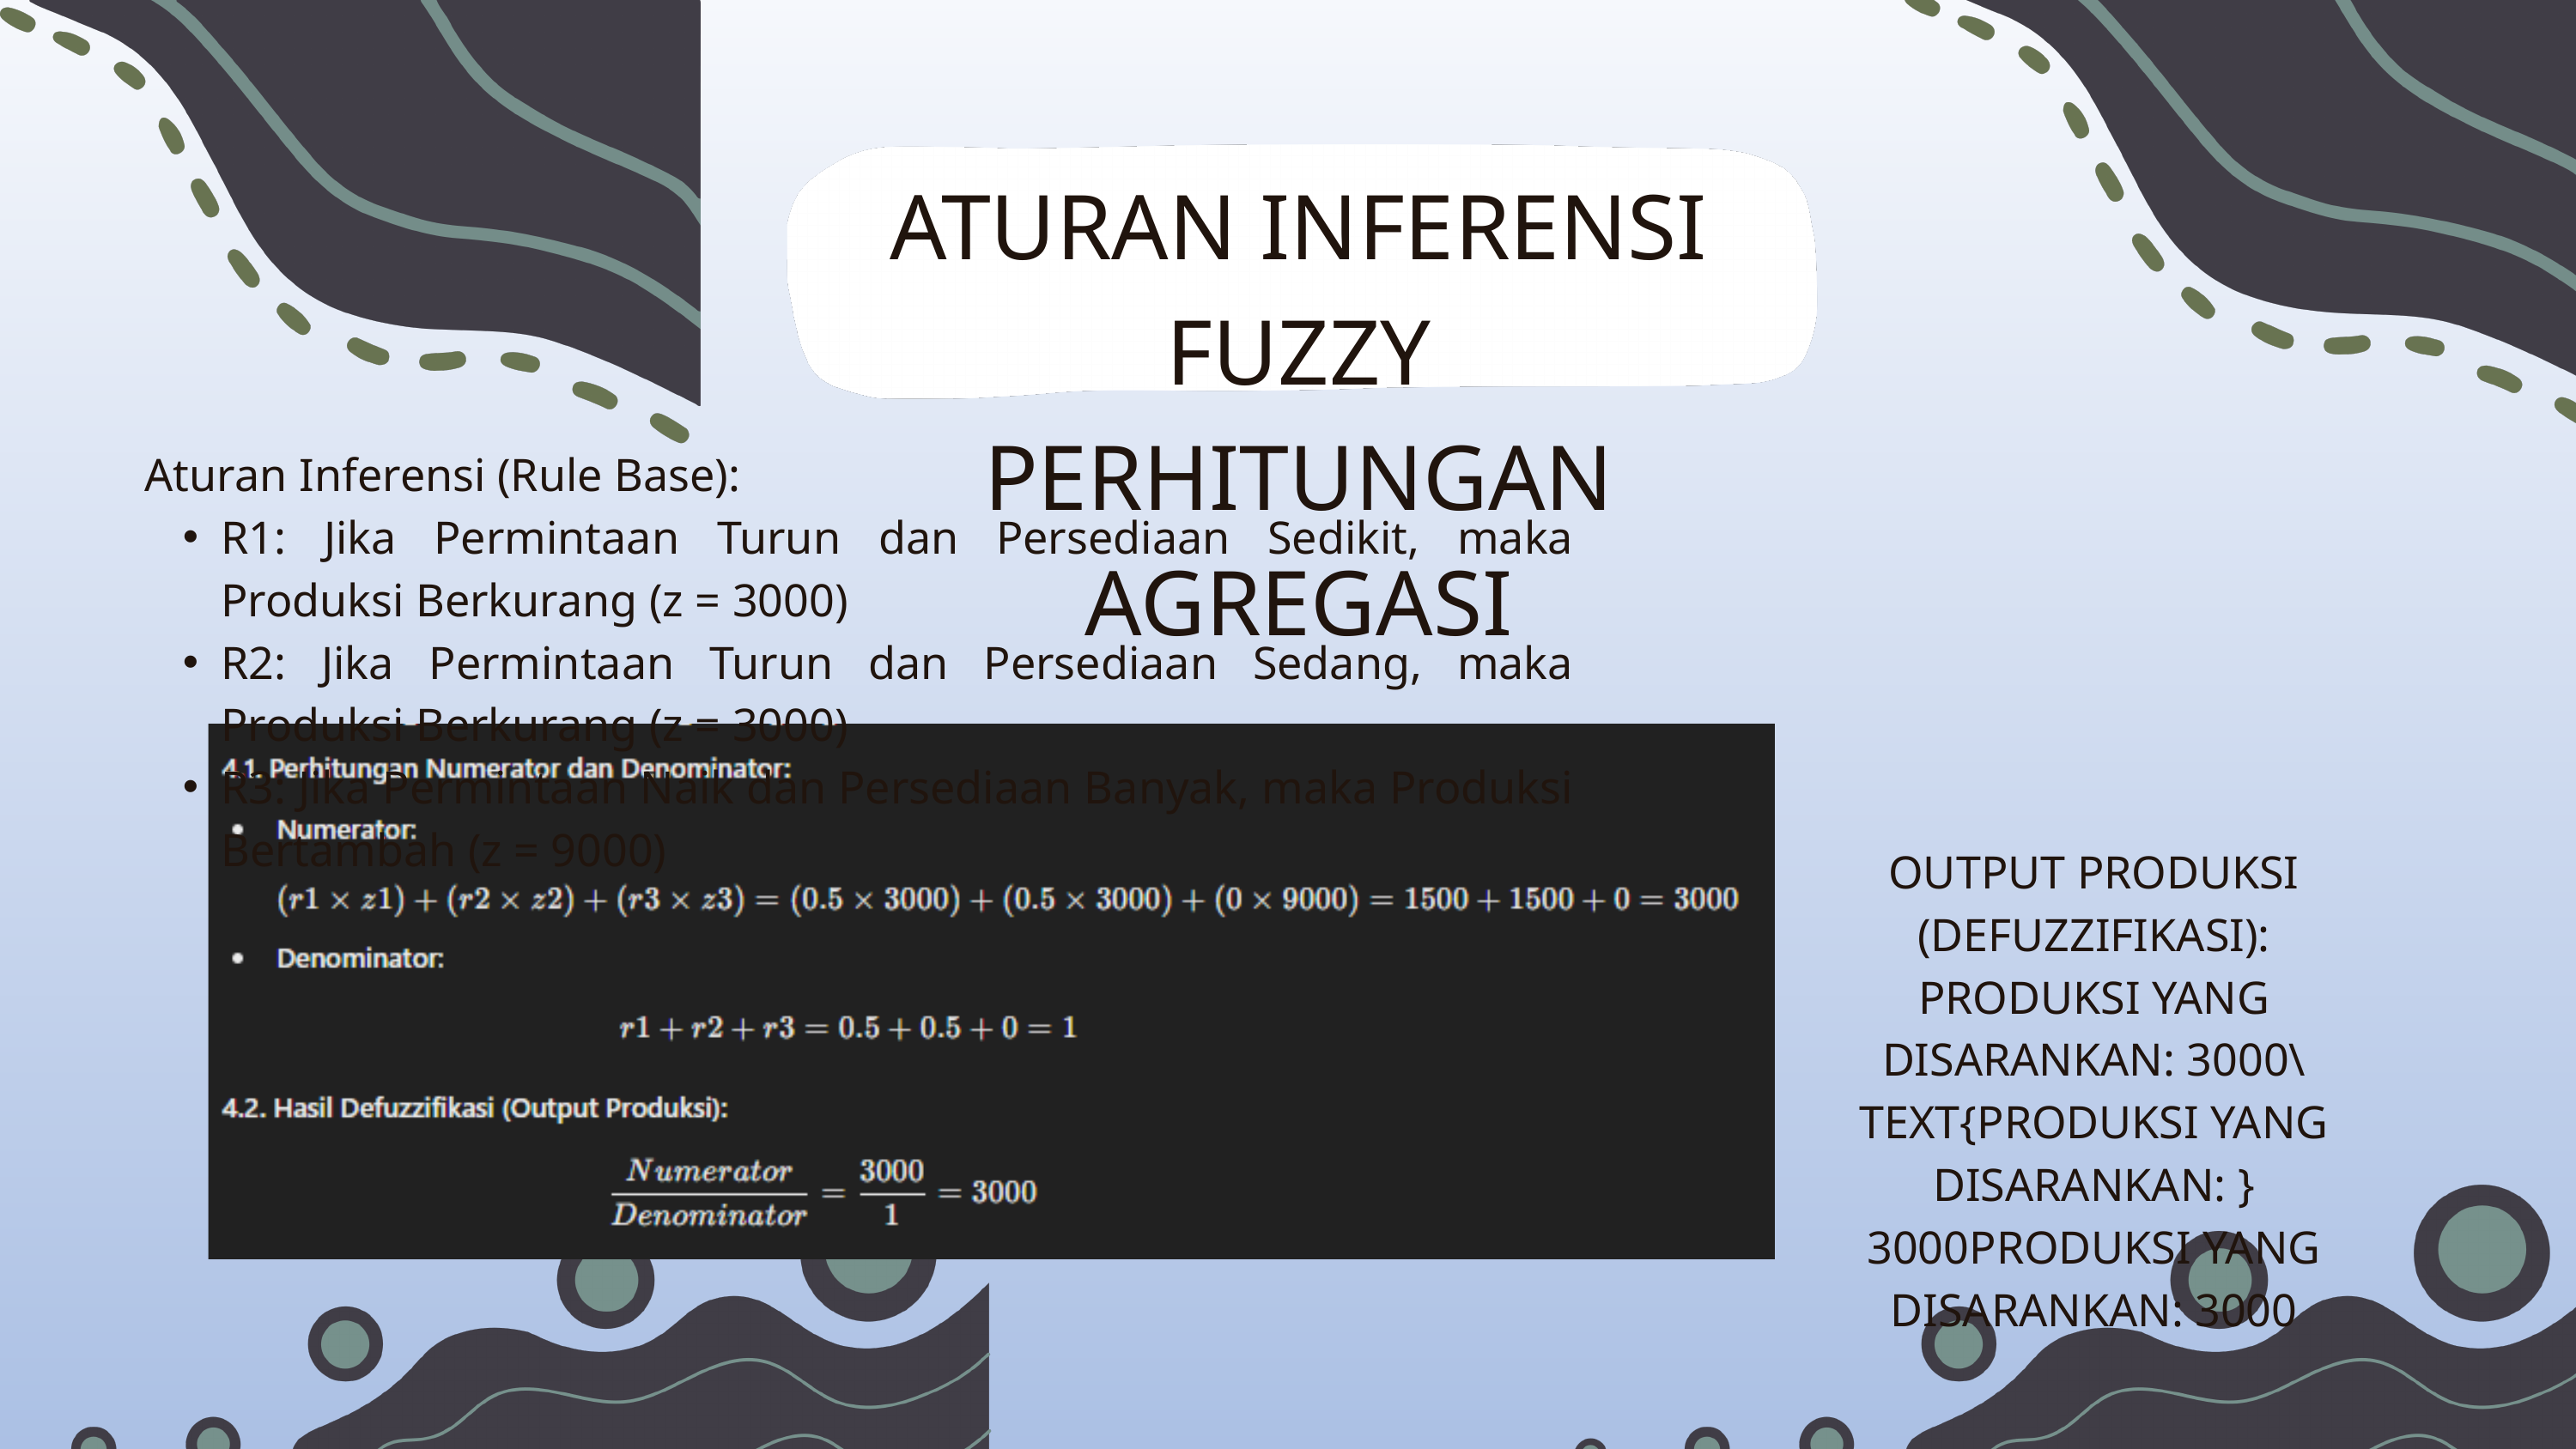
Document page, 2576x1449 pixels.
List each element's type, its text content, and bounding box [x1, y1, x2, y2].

text_box Aturan Inferensi (Rule Base): R1: Jika Permintaan Turun dan Persediaan Sedikit, maka Produksi Berkurang (z = 3000) R2: Jika Permintaan Turun dan Persediaan Sedang, maka Produksi Berkurang (z = 3000) R3: Jika Permintaan Naik dan Persediaan Banyak, maka Produksi Bertambah (z = 9000) [144, 438, 1575, 876]
text_box [1574, 1185, 2576, 1449]
text_box ATURAN INFERENSI FUZZY PERHITUNGAN AGREGASI [859, 152, 1739, 653]
text_box [0, 0, 701, 445]
text_box [0, 1185, 992, 1449]
text_box [1904, 0, 2576, 429]
text_box OUTPUT PRODUKSI (DEFUZZIFIKASI): PRODUKSI YANG DISARANKAN: 3000\TEXT{PRODUKSI YANG DISARANKAN: } 3000PRODUKSI YANG DISARANKAN: 3000 [1817, 834, 2371, 1336]
text_box [787, 144, 1818, 399]
text_box [208, 724, 1775, 1259]
